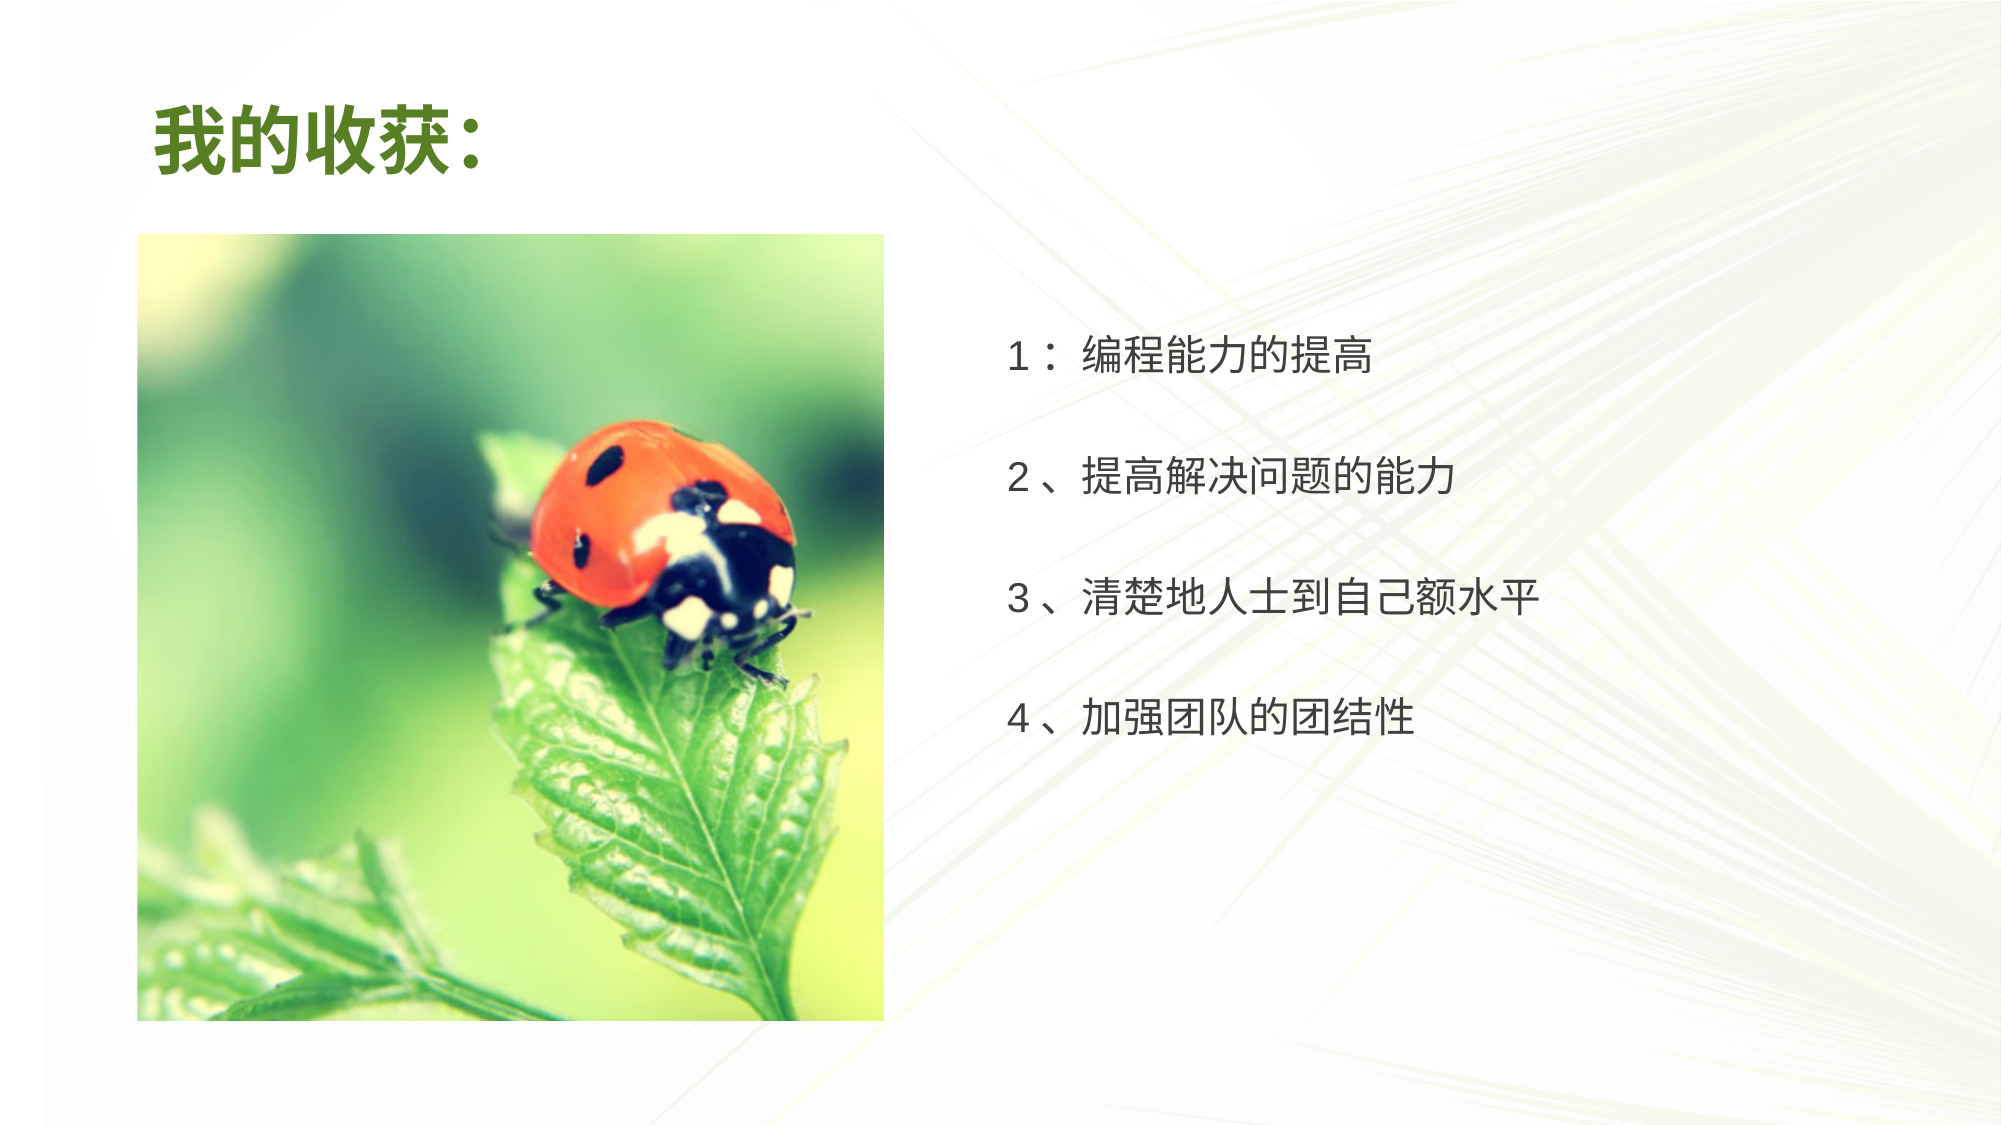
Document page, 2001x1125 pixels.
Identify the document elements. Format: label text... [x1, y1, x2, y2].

title 我的收获： [137, 75, 1863, 213]
list 1：编程能力的提高 2、提高解决问题的能力 3、清楚地人士到自己额水平 4、加强团队的团结性 [991, 271, 1863, 985]
picture [137, 234, 884, 1021]
